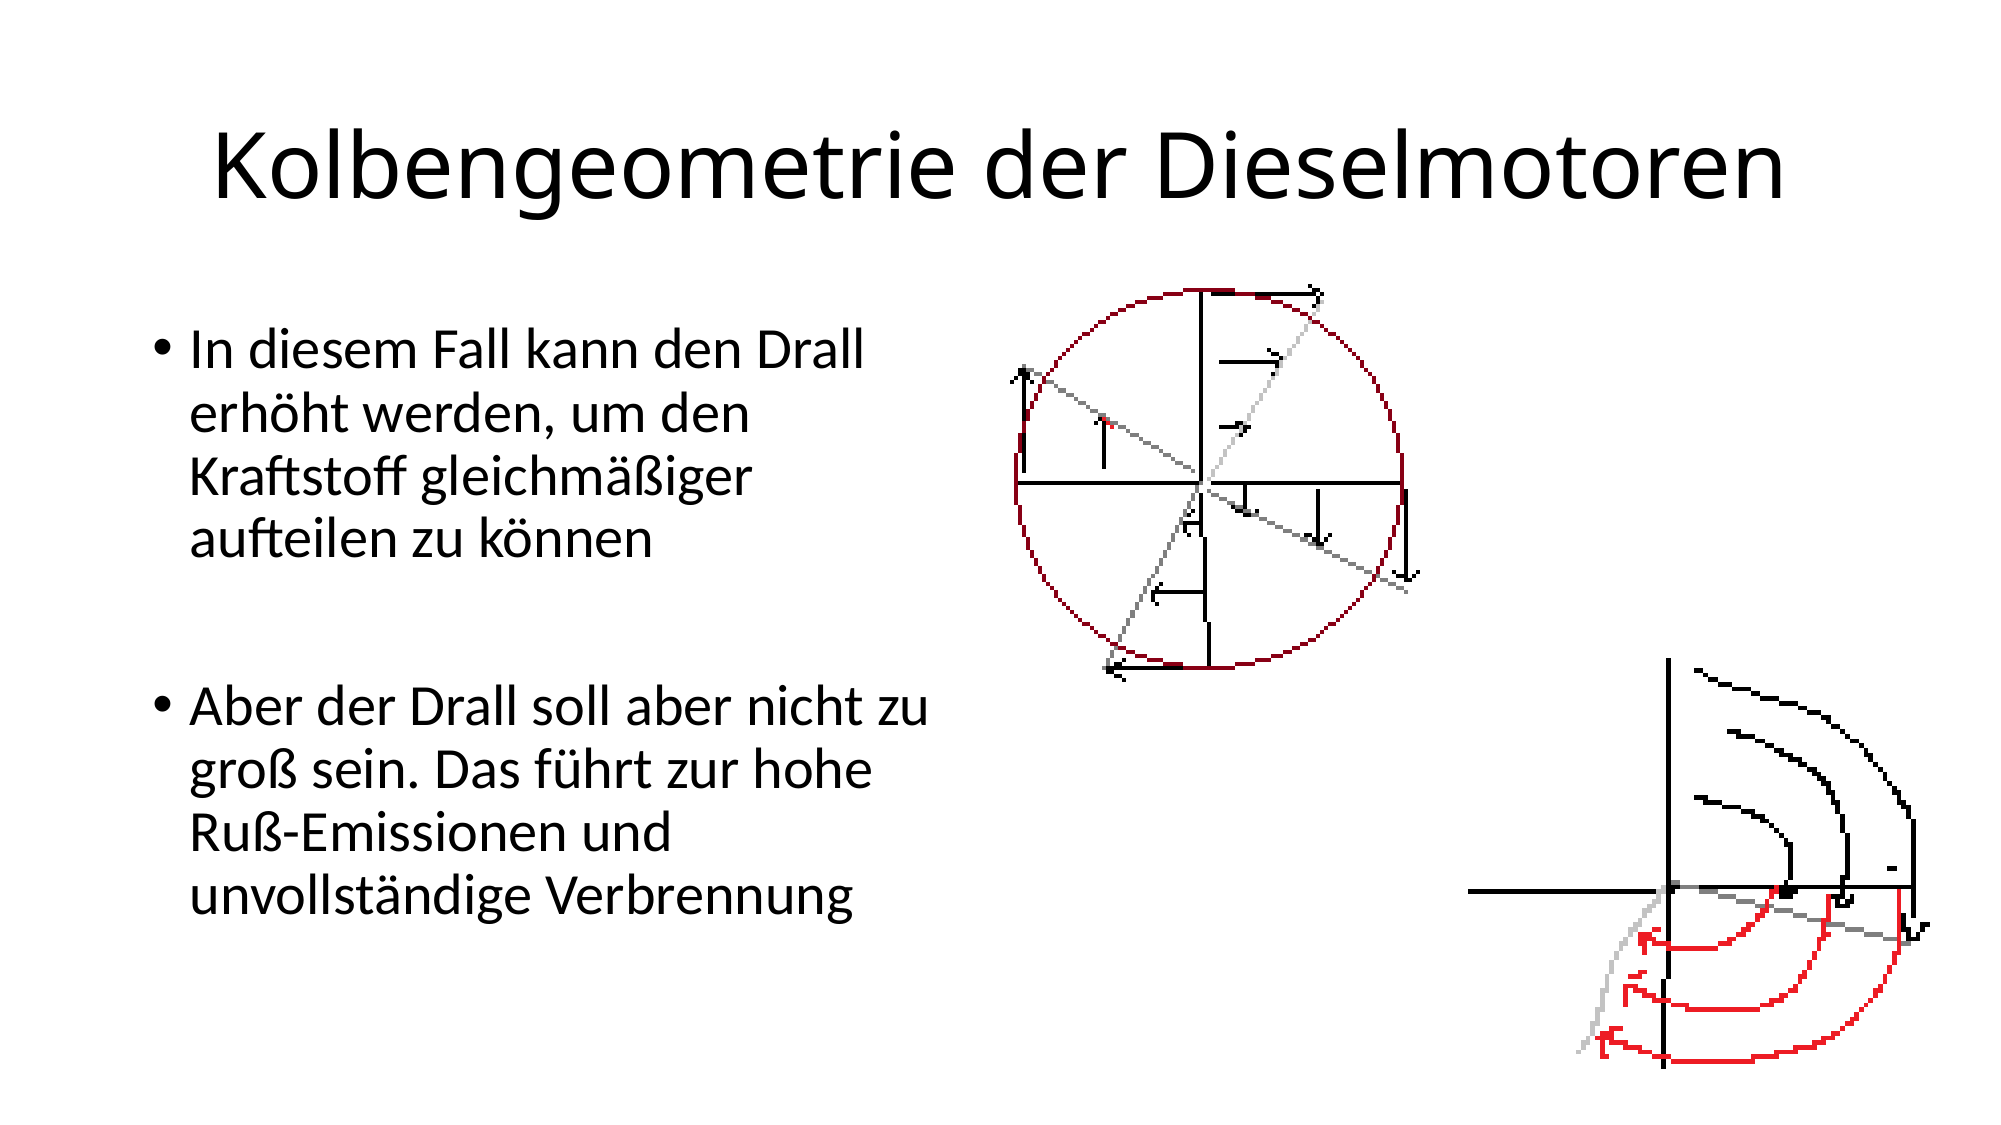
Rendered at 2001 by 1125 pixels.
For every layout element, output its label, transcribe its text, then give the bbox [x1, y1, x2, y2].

list In diesem Fall kann den Drall erhöht werden, um den Kraftstoff gleichmäßiger aufteilen zu können Aber der Drall soll aber nicht zu groß sein. Das führt zur hohe Ruß-Emissionen und unvollständige Verbrennung [137, 311, 979, 1014]
title Kolbengeometrie der Dieselmotoren [137, 59, 1863, 278]
picture [978, 240, 1949, 1102]
